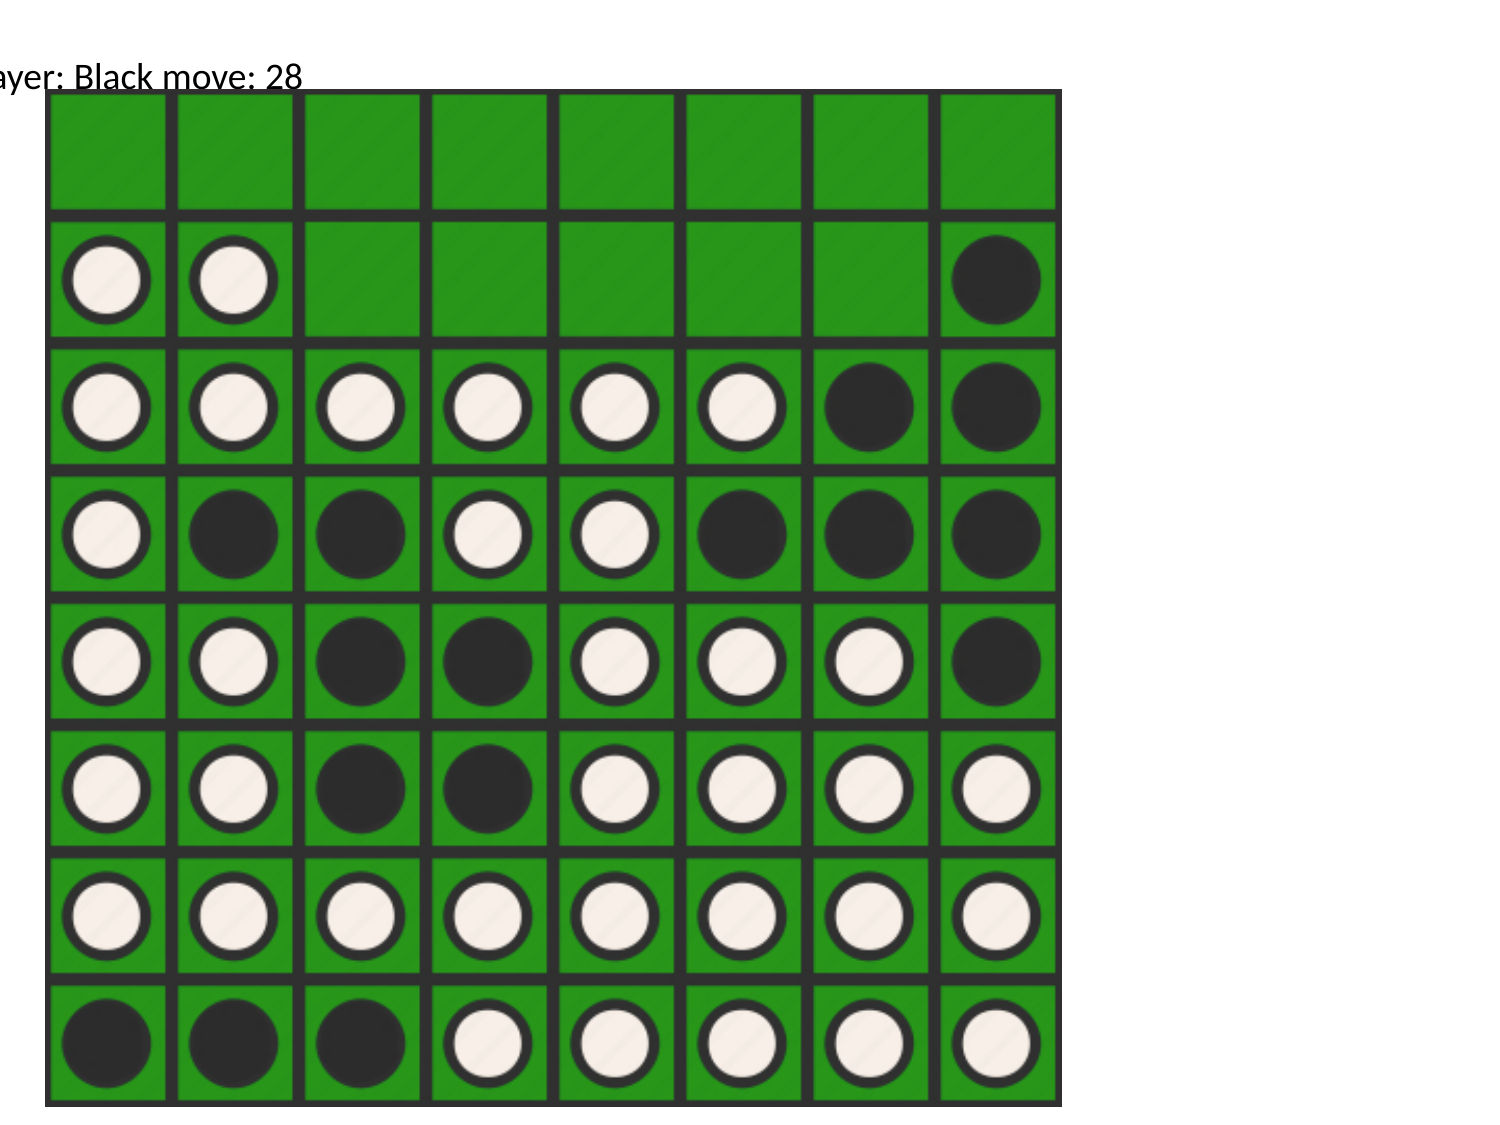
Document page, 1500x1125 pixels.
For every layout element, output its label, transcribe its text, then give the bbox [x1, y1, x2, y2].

picture [44, 89, 1062, 1107]
text_box turn: 47 player: Black move: 28 [0, 44, 319, 105]
